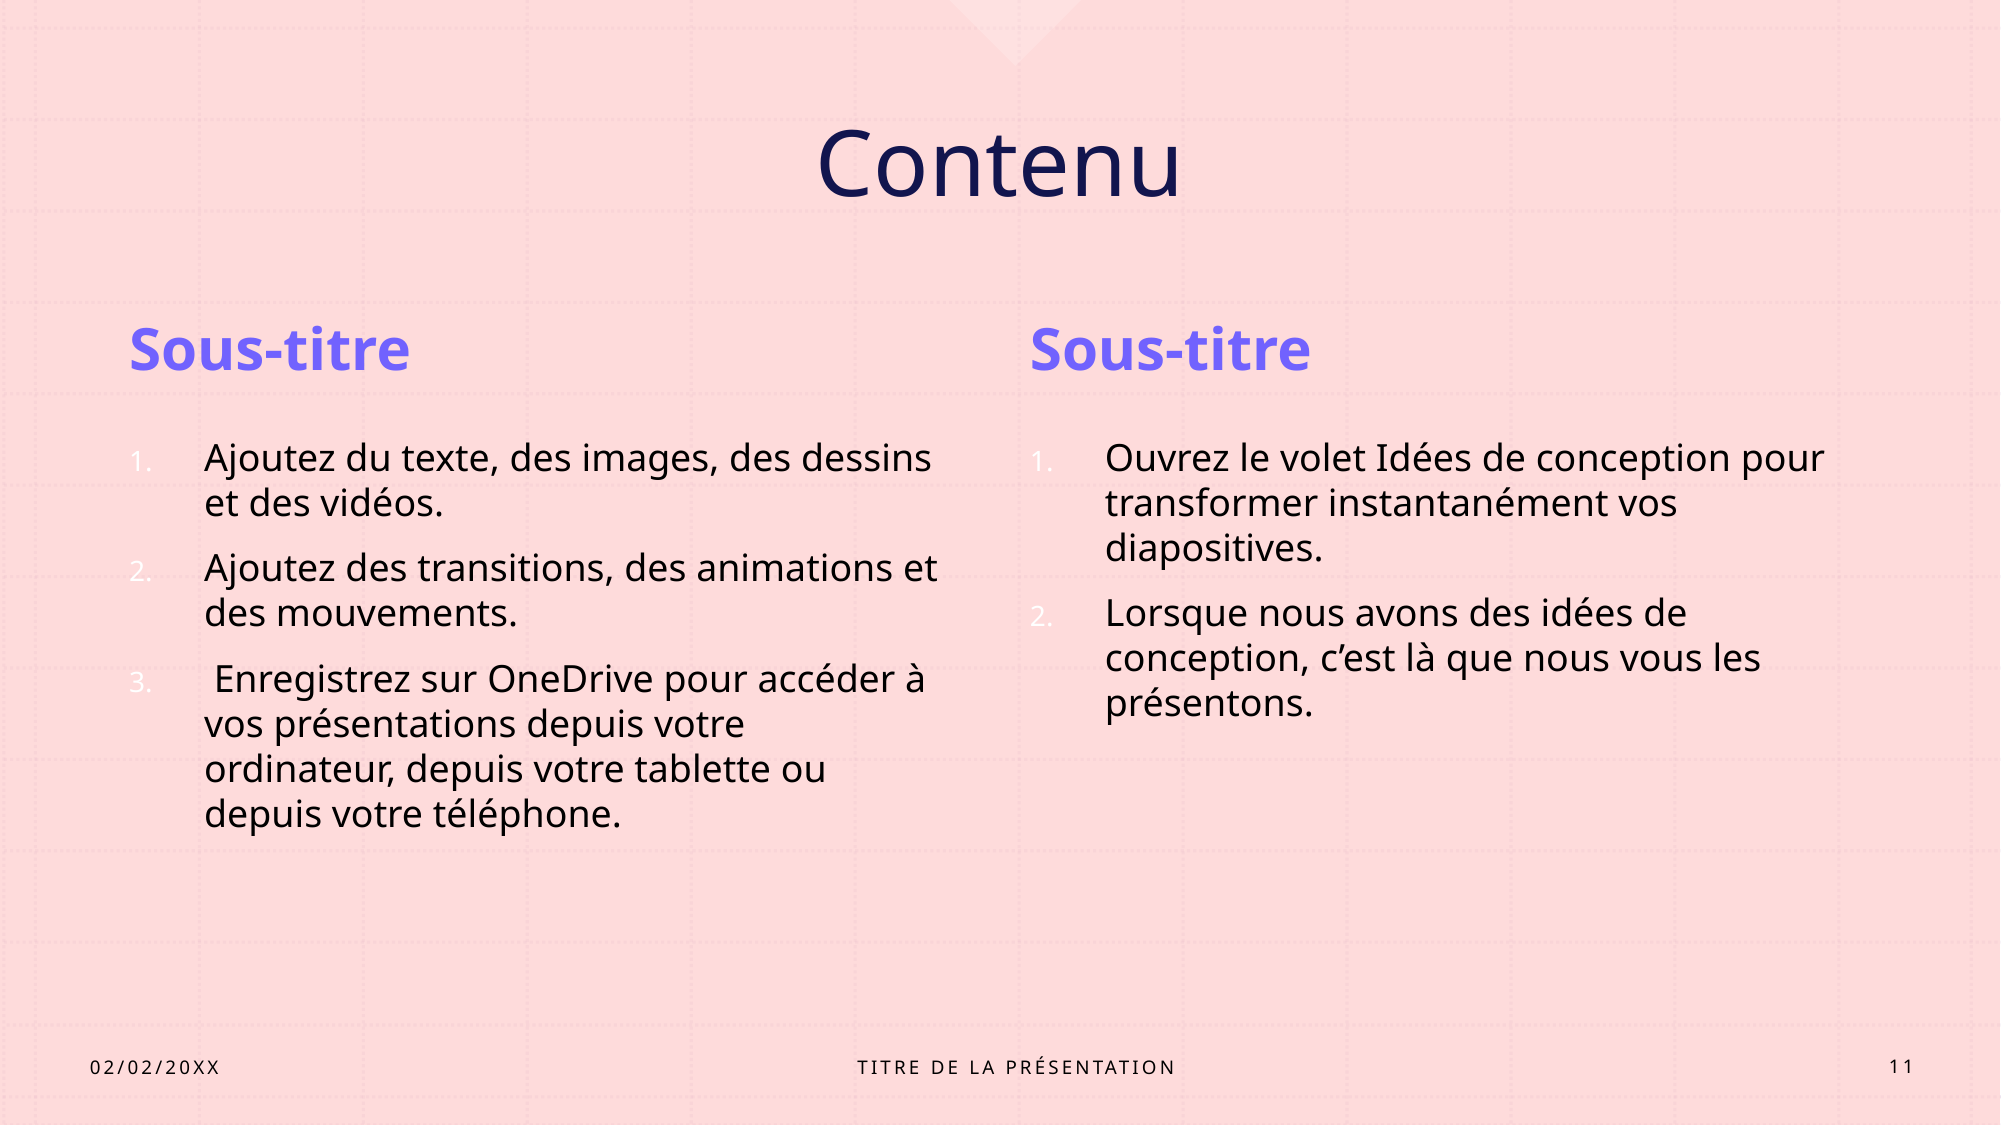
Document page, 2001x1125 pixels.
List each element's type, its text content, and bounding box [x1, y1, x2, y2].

list Sous-titre [1015, 297, 1863, 425]
list Ouvrez le volet Idées de conception pour transformer instantanément vos diapositives. Lorsque nous avons des idées de conception, c’est là que nous vous les présentons. [1015, 426, 1863, 938]
list Ajoutez du texte, des images, des dessins et des vidéos. Ajoutez des transitions, des animations et des mouvements. Enregistrez sur OneDrive pour accéder à vos présentations depuis votre ordinateur, depuis votre tablette ou depuis votre téléphone. [114, 426, 962, 938]
title Contenu [125, 74, 1874, 260]
list Sous-titre [114, 297, 962, 425]
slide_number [75, 1037, 495, 1098]
slide_number 11 [1835, 1037, 1967, 1098]
footer TITRE DE LA PRÉSENTATION [689, 1036, 1343, 1097]
